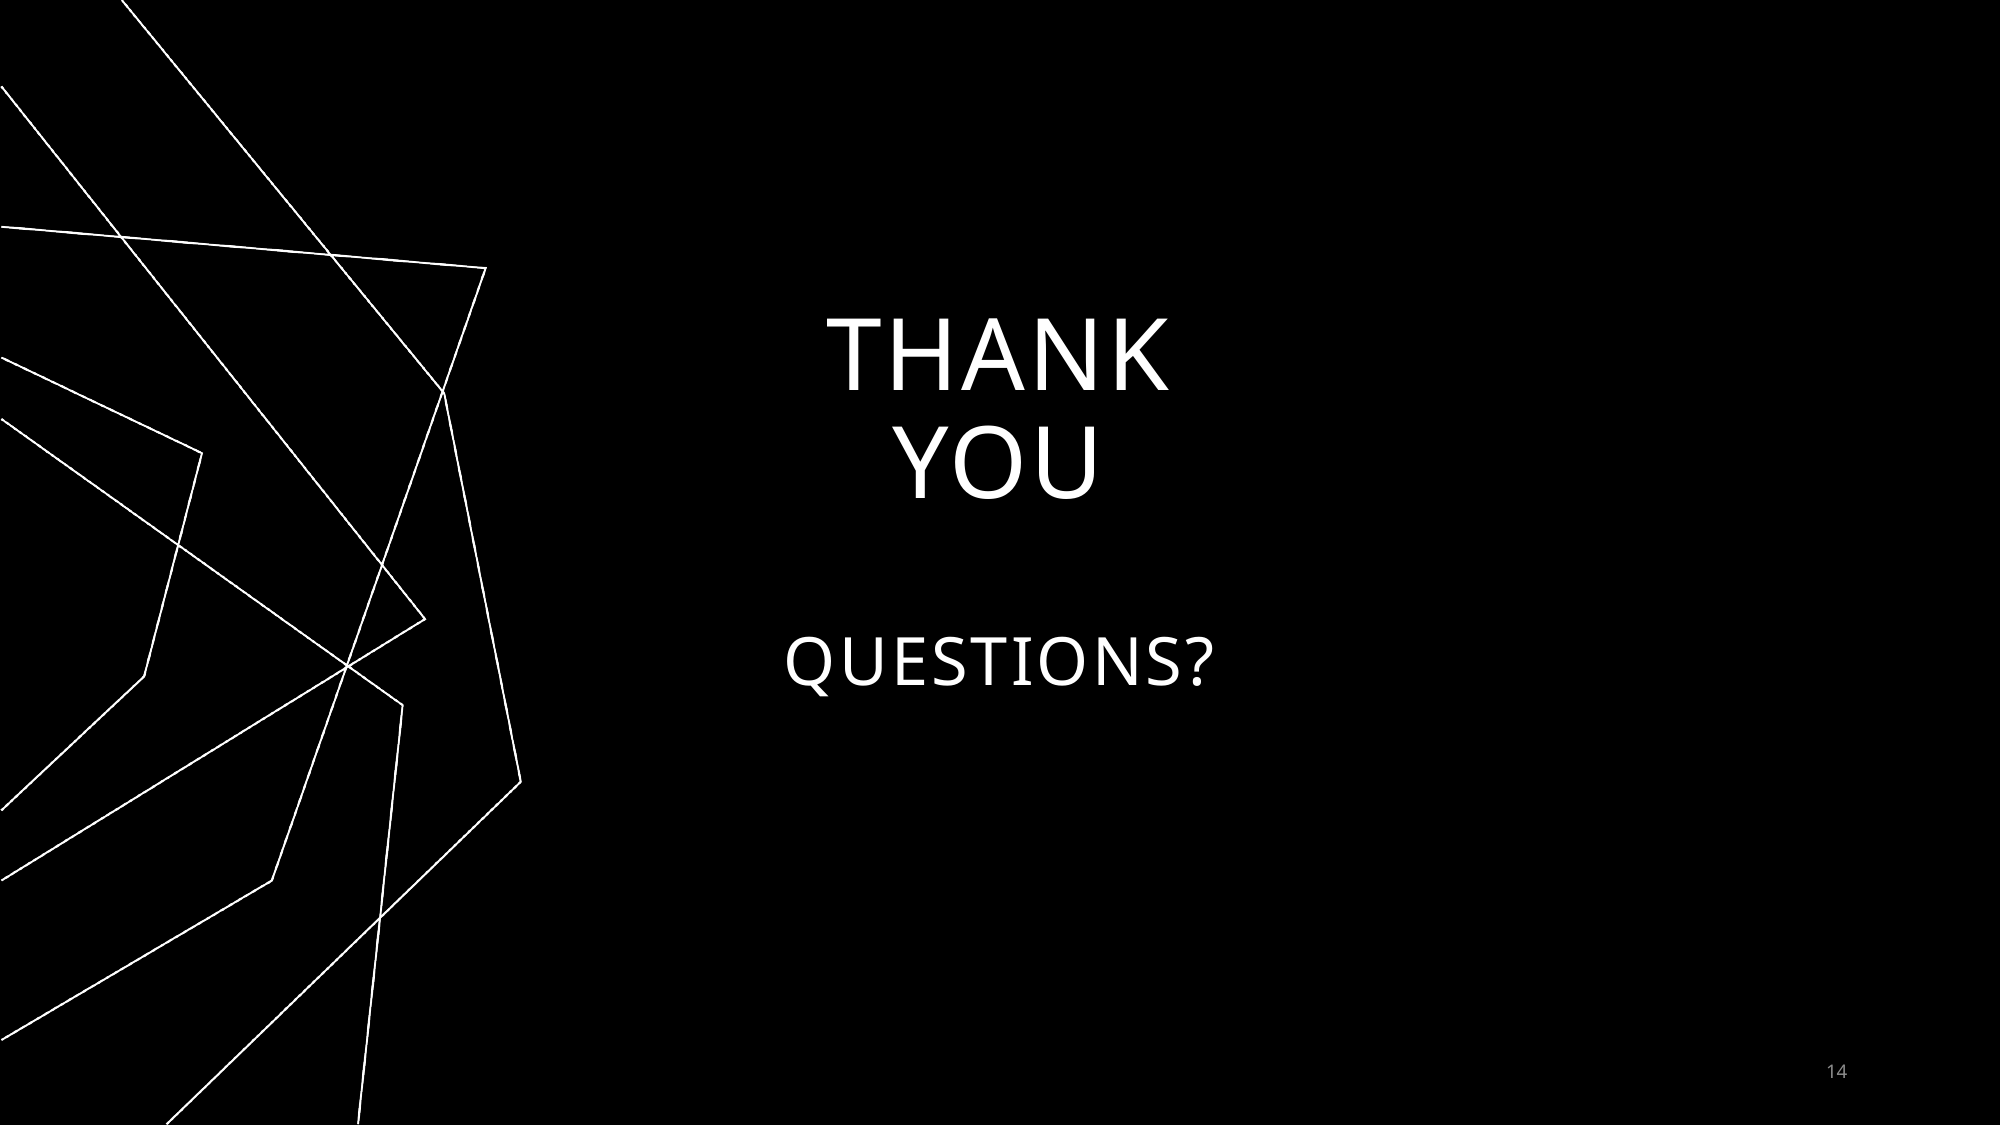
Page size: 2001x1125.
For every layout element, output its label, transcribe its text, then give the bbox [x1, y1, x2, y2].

slide_number 14 [1571, 1042, 1863, 1103]
picture [0, 0, 522, 1125]
title THANK YOU Questions? [699, 562, 1300, 708]
